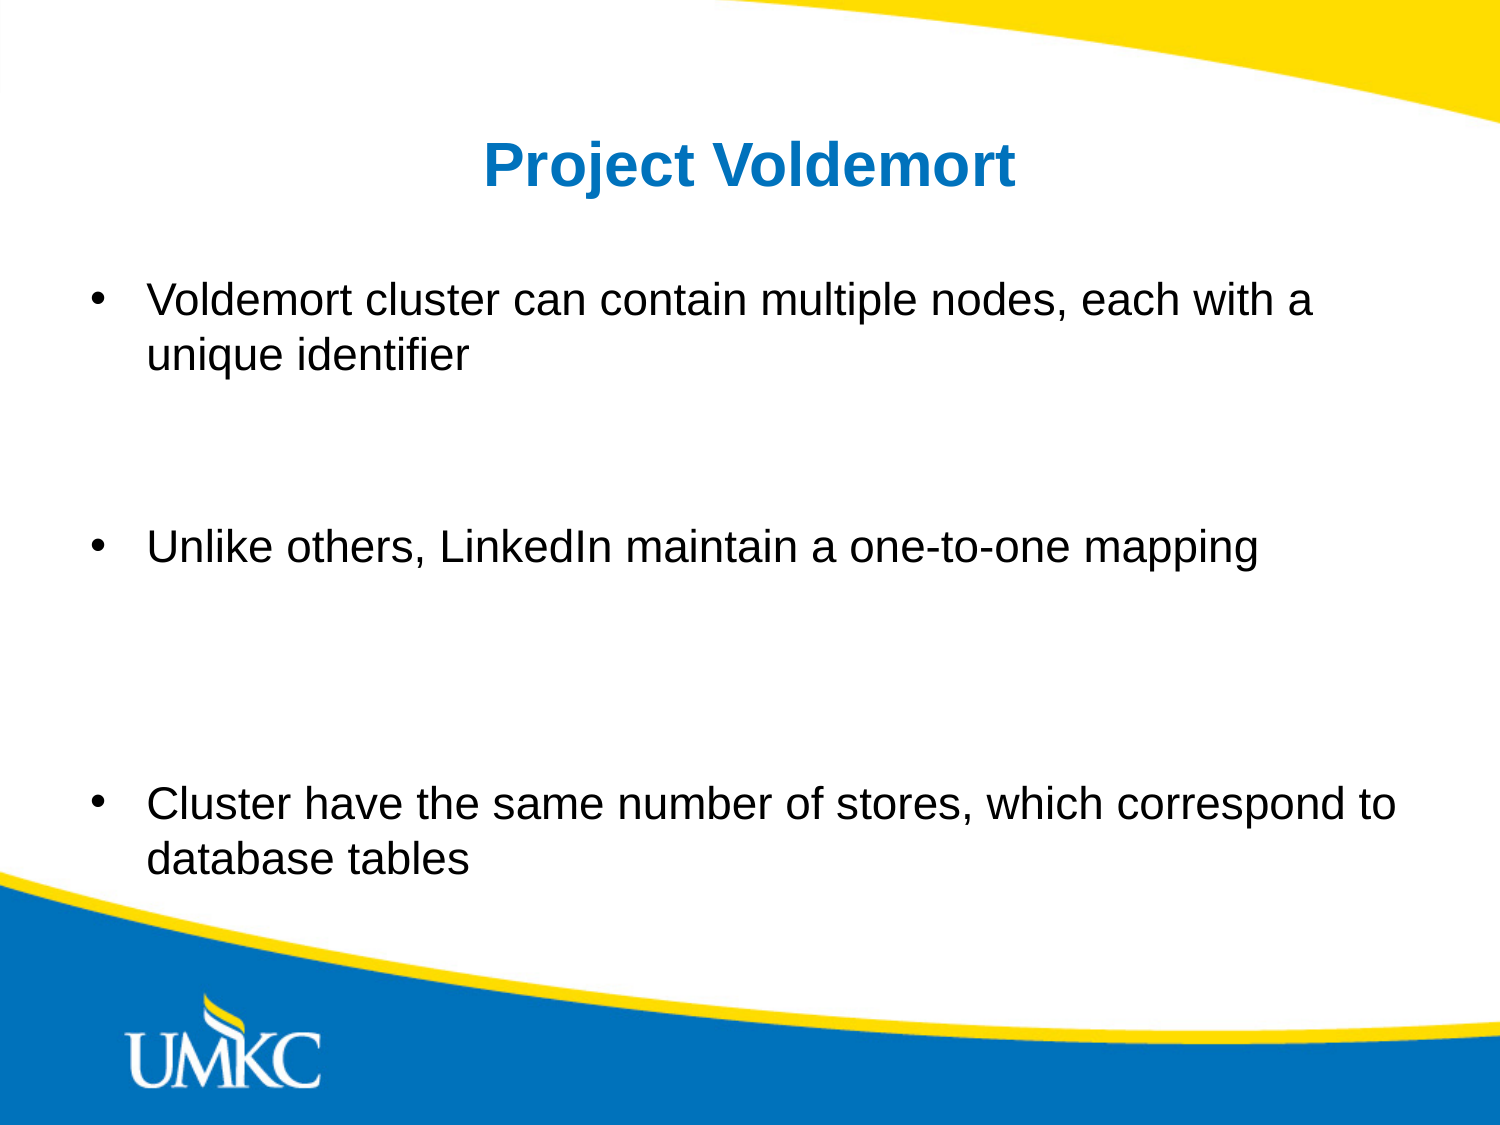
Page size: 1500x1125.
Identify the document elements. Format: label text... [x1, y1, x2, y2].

title Project Voldemort [75, 75, 1425, 248]
list Voldemort cluster can contain multiple nodes, each with a unique identifier Unlike others, LinkedIn maintain a one-to-one mapping Cluster have the same number of stores, which correspond to database tables [75, 262, 1425, 1005]
picture [0, 0, 1500, 1125]
